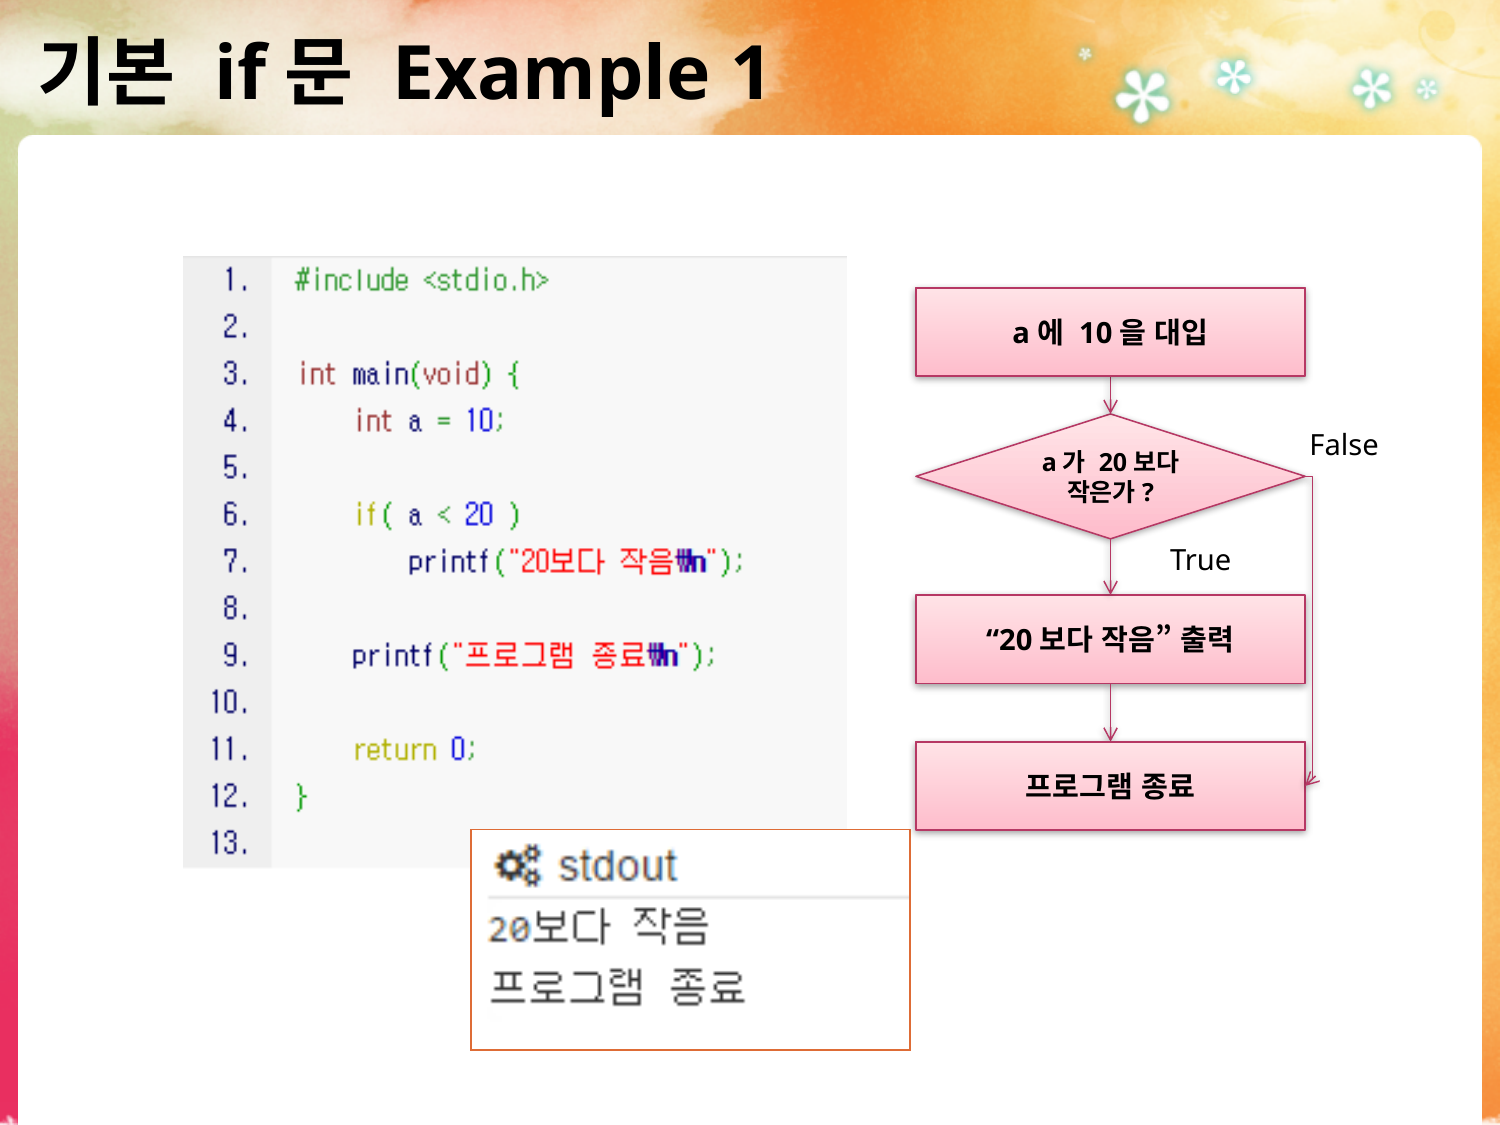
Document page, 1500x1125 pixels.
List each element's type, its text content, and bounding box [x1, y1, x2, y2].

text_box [1304, 476, 1308, 787]
text_box 프로그램 종료 [915, 741, 1306, 831]
text_box a가 20보다 작은가? [915, 414, 1304, 540]
title 기본 if문 Example 1 [22, 17, 1373, 122]
text_box True [1155, 534, 1247, 584]
text_box False [1294, 419, 1395, 469]
text_box a에 10을 대입 [915, 287, 1306, 377]
text_box “20보다 작음” 출력 [915, 594, 1299, 684]
picture [0, 0, 1500, 1125]
